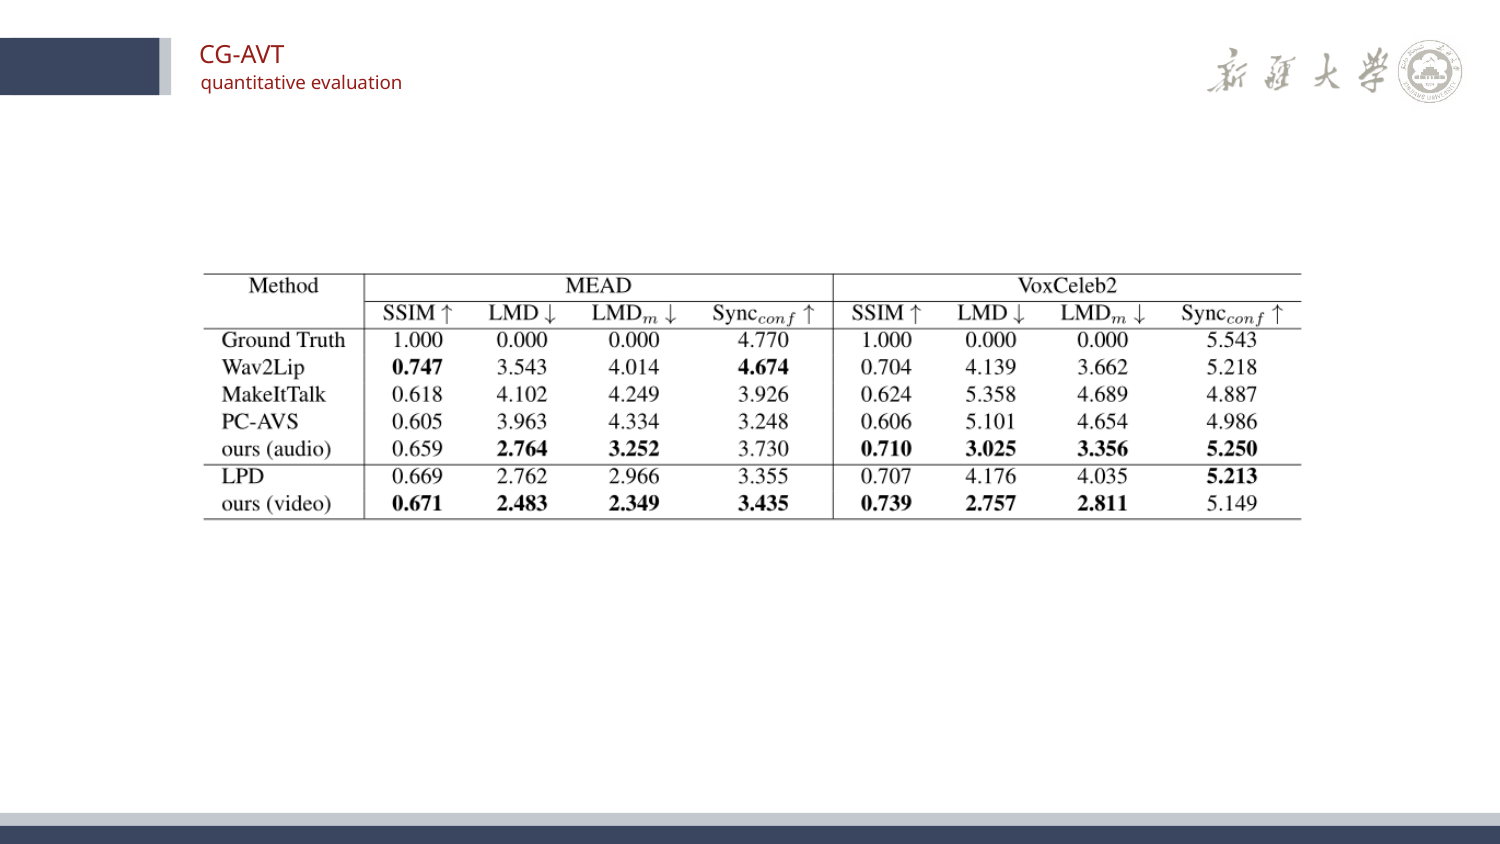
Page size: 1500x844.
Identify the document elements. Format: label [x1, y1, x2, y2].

text_box [0, 33, 1500, 844]
picture [182, 256, 1336, 549]
